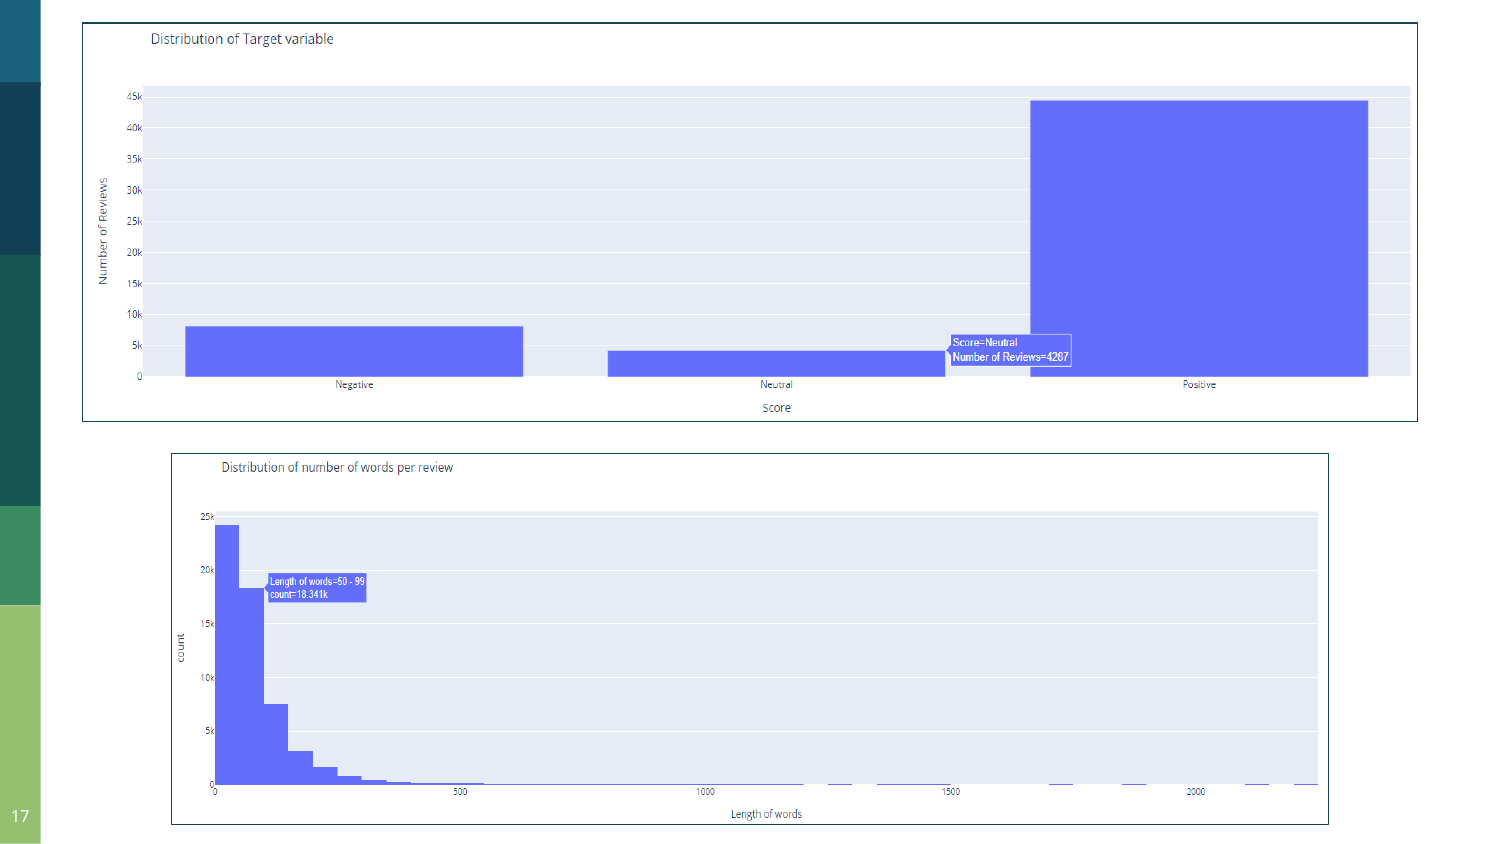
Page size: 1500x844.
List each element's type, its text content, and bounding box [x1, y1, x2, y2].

picture [172, 453, 1328, 824]
picture [83, 23, 1417, 421]
slide_number ‹#› [0, 790, 49, 844]
